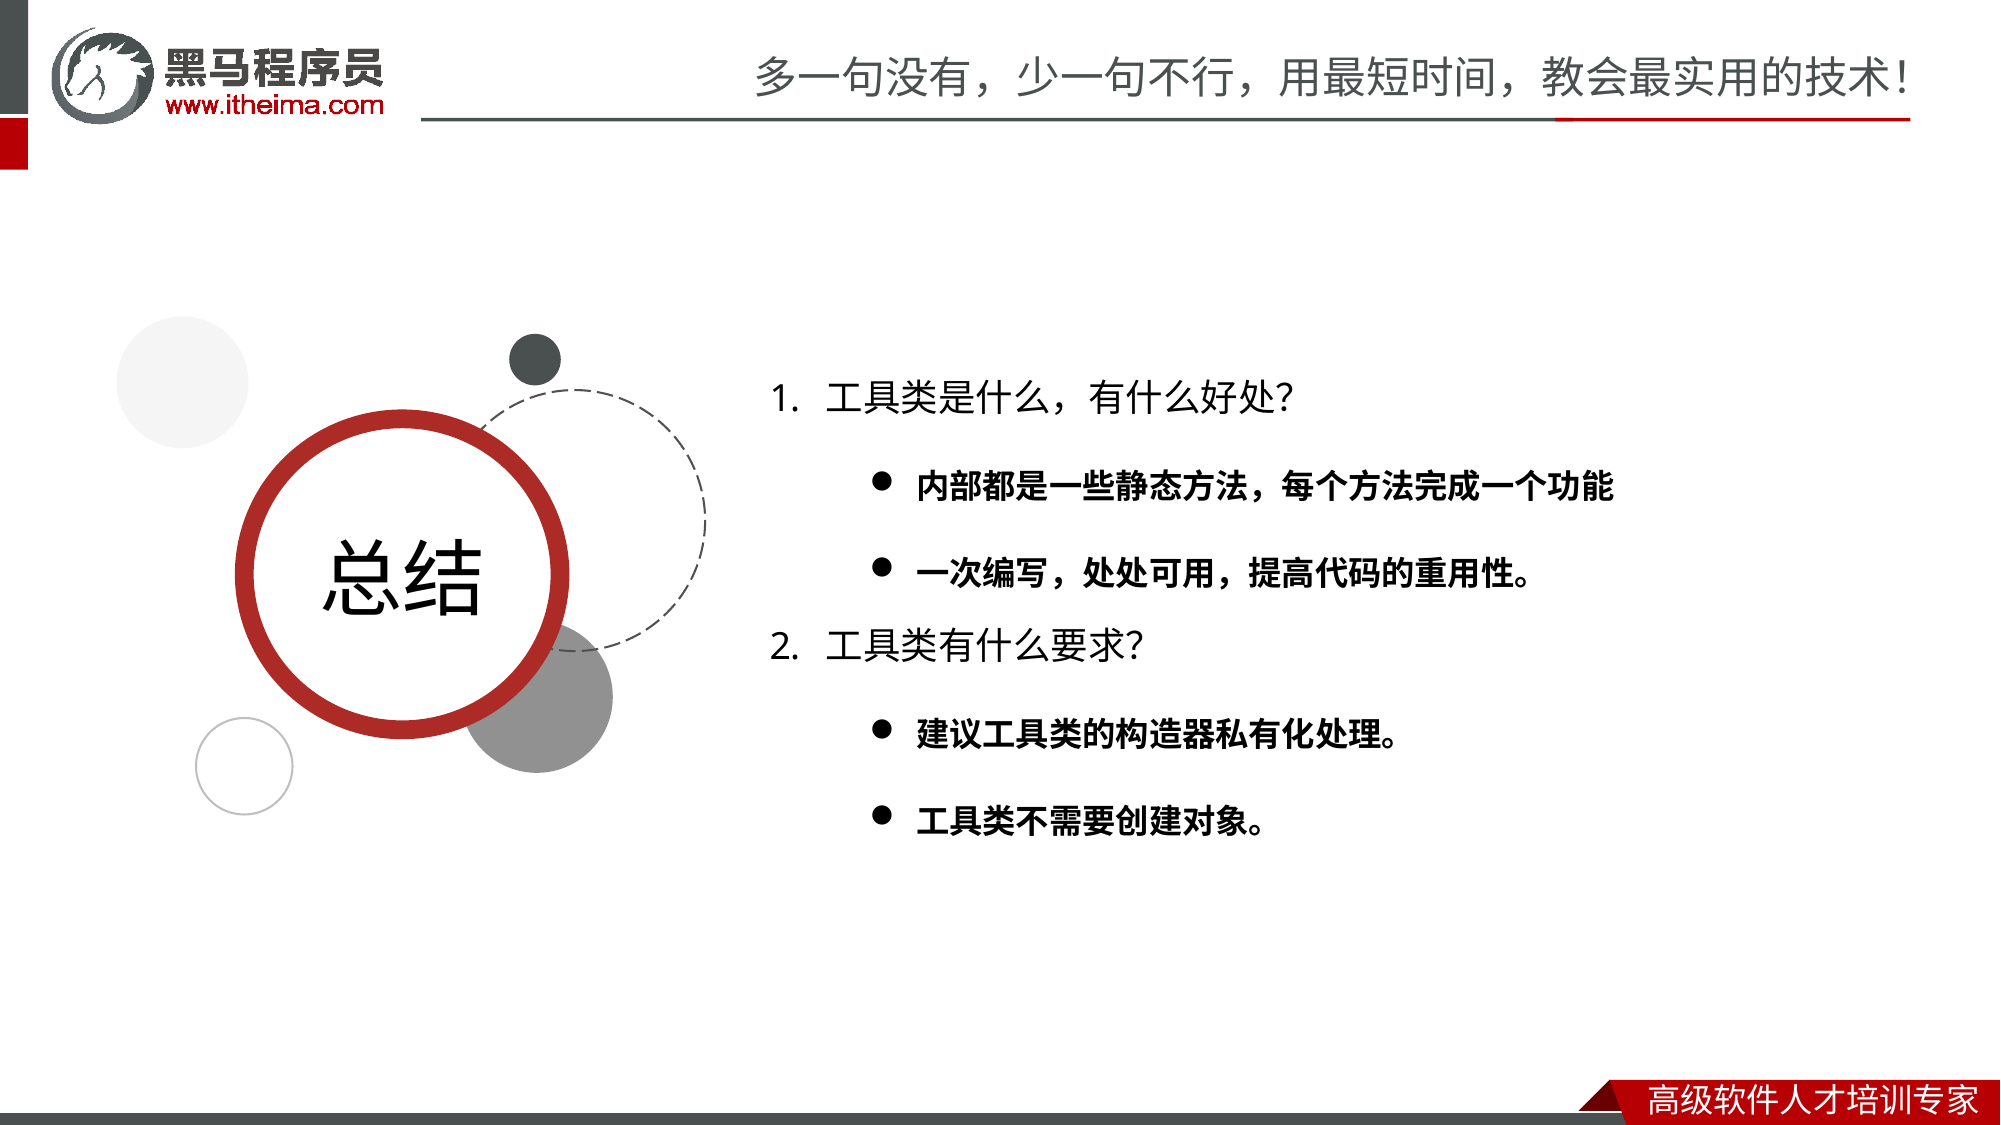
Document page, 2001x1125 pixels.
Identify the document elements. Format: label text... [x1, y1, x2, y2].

picture [50, 26, 384, 125]
list 工具类是什么，有什么好处？ 内部都是一些静态方法，每个方法完成一个功能 一次编写，处处可用，提高代码的重用性。 工具类有什么要求？ 建议工具类的构造器私有化处理。 工具类不需要创建对象。 [754, 255, 1966, 996]
